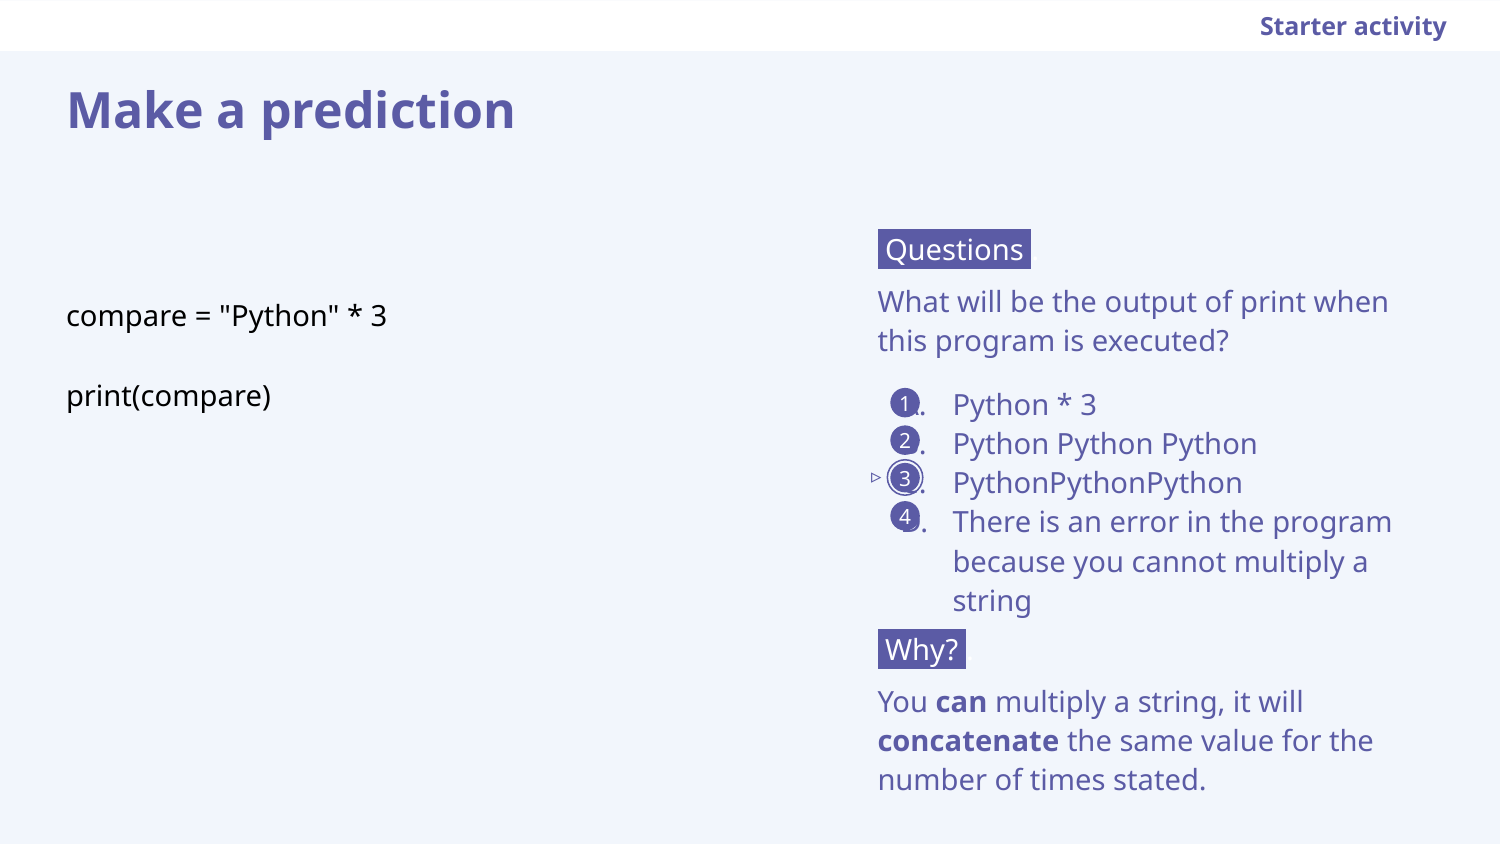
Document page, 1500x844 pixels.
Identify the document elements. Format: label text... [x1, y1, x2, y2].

text_box 2 [890, 425, 920, 455]
text_box 4 [890, 505, 920, 531]
subtitle Starter activity [862, 0, 1448, 51]
text_box Why? . You can multiply a string, it will concatenate the same value for the number of times stated. [862, 611, 1448, 807]
text_box 1 [890, 387, 920, 418]
text_box Questions . What will be the output of print when this program is executed? Python * 3 Python Python Python PythonPythonPython There is an error in the program because you cannot multiply a string [862, 211, 1448, 611]
text_box Make a prediction [51, 51, 1449, 167]
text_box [858, 457, 923, 496]
text_box compare = "Python" * 3 print(compare) [51, 277, 777, 437]
